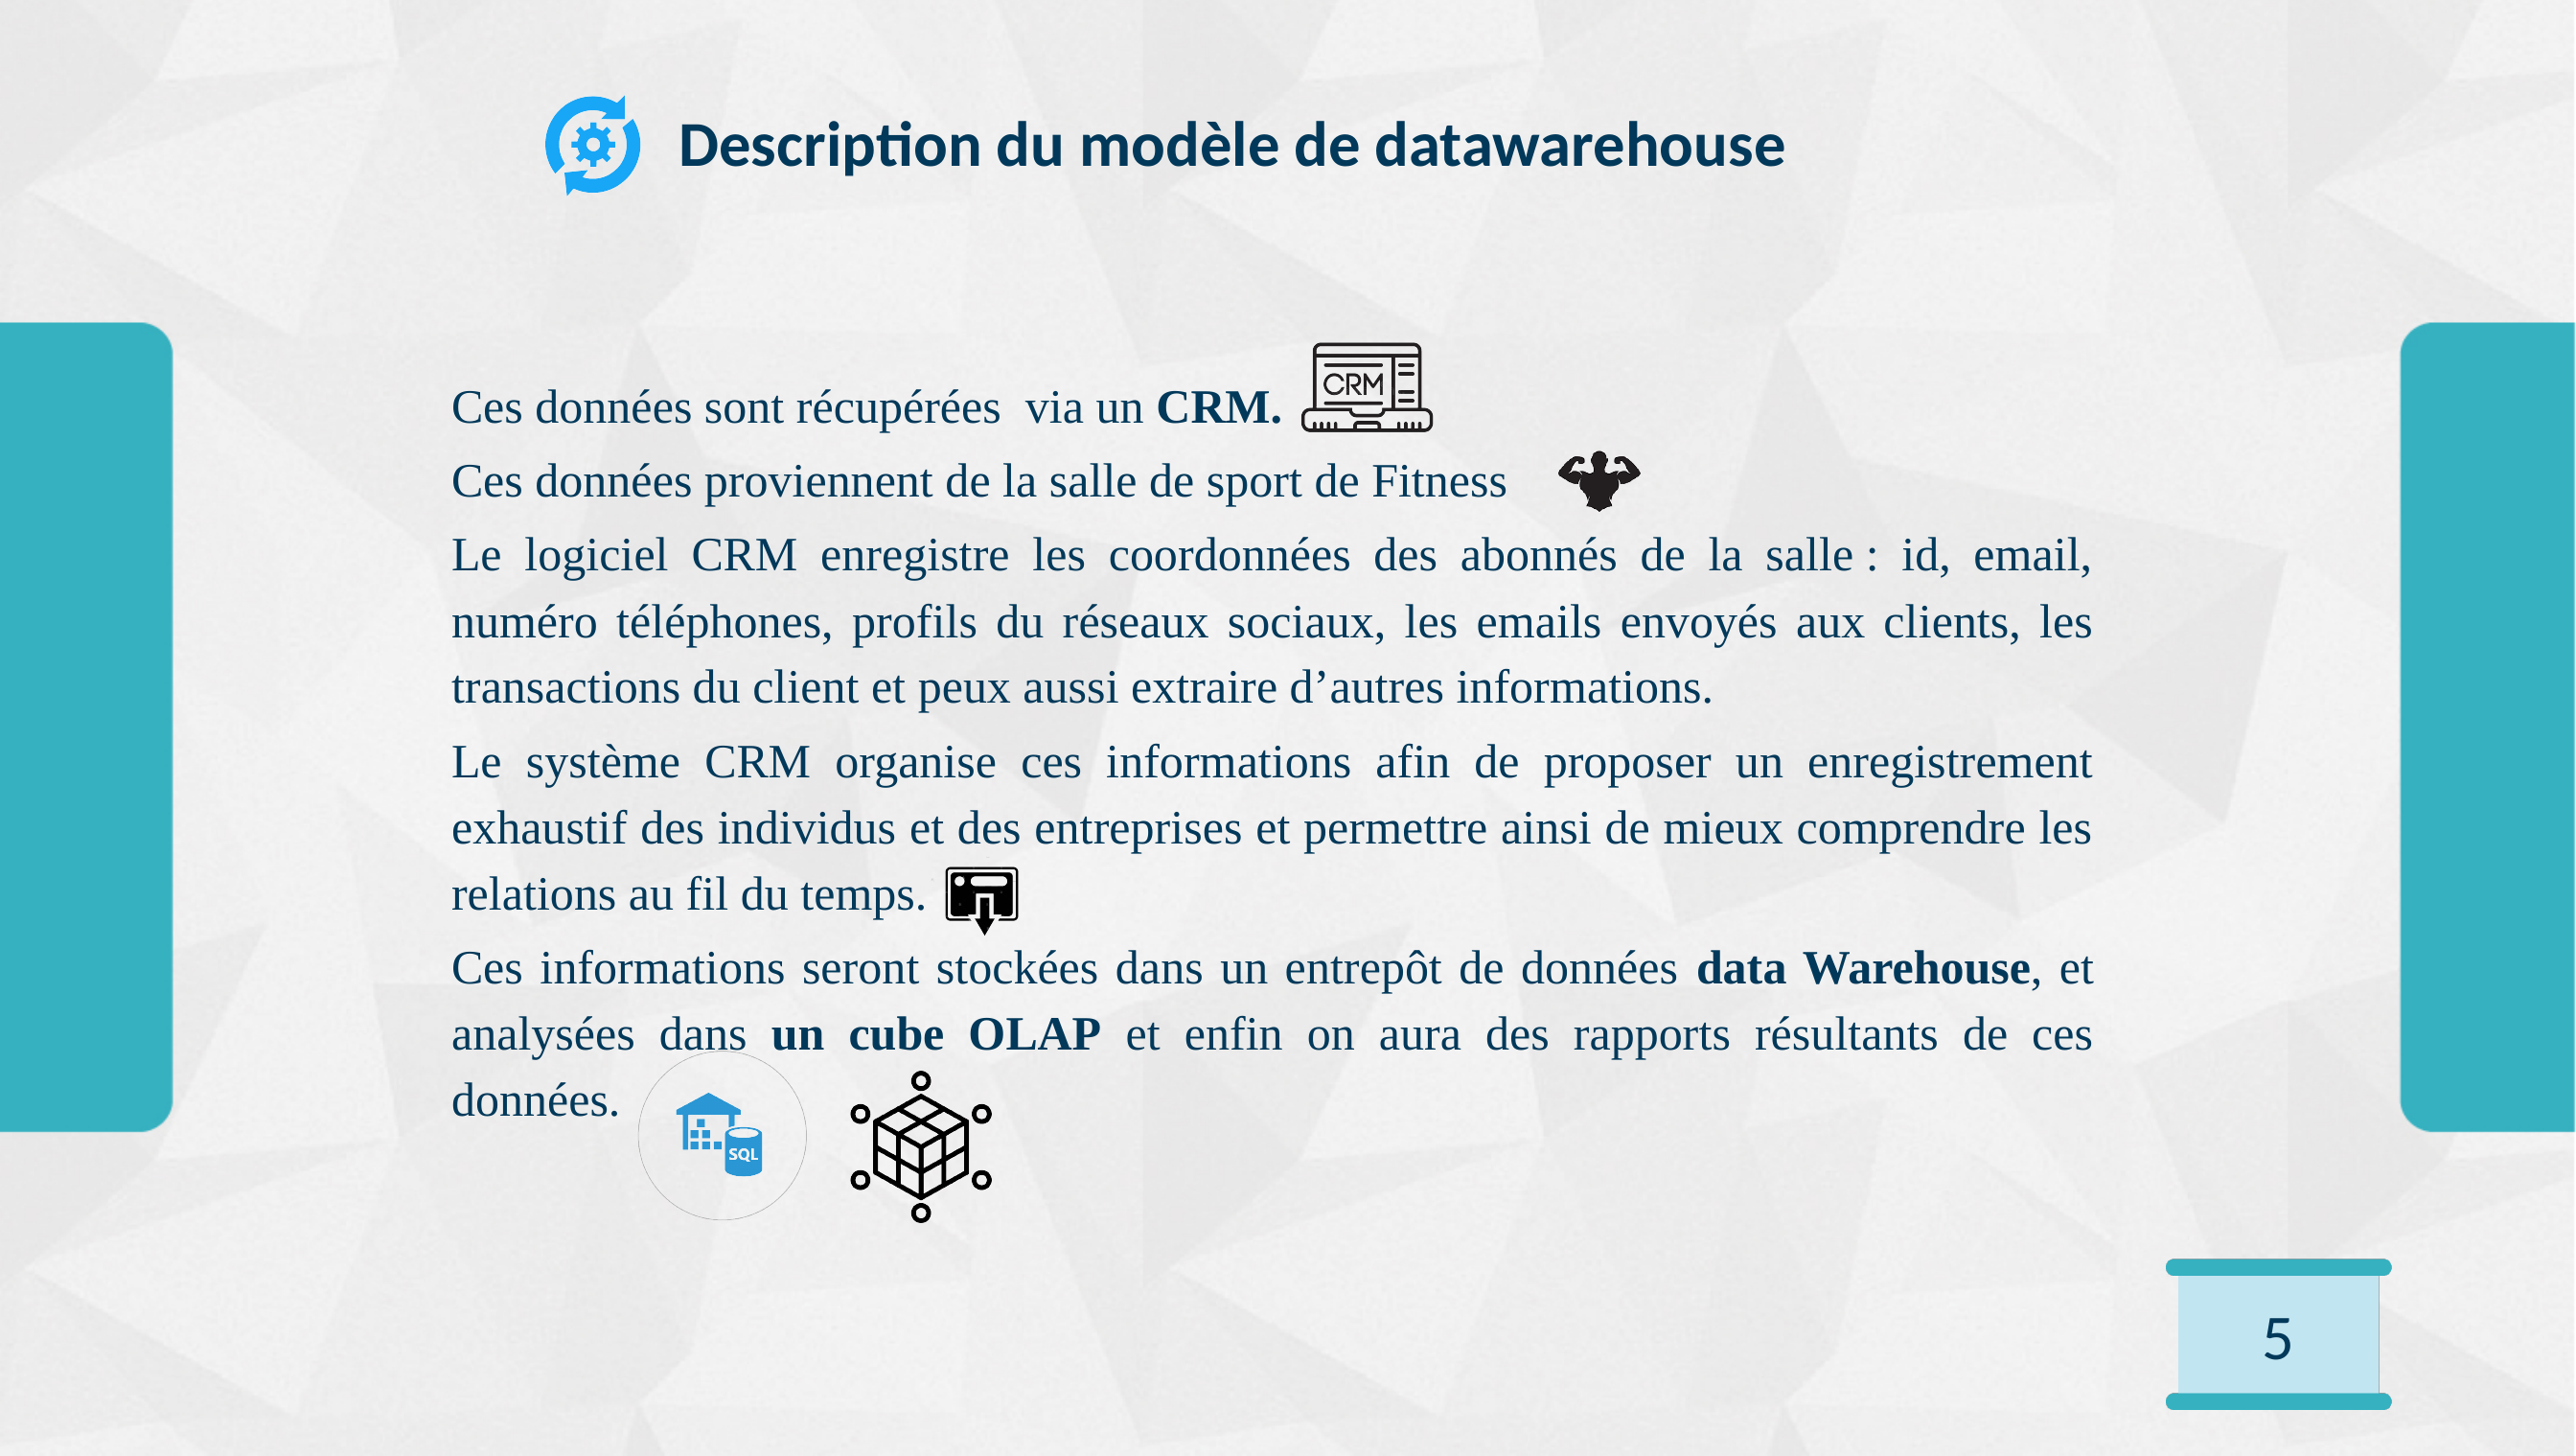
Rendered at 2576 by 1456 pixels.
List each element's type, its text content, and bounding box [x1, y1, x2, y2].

picture [0, 0, 2576, 1456]
text_box Description du modèle de datawarehouse [665, 95, 1804, 187]
text_box Ces données sont récupérées via un CRM. Ces données proviennent de la salle de sport de Fitness Le logiciel CRM enregistre les coordonnées des abonnés de la salle : id, email, numéro téléphones, profils du réseaux sociaux, les emails envoyés aux clients, les transactions du client et peux aussi extraire d’autres informations. Le système CRM organise ces informations afin de proposer un enregistrement exhaustif des individus et des entreprises et permettre ainsi de mieux comprendre les relations au fil du temps. Ces informations seront stockées dans un entrepôt de données data Warehouse, et analysées dans un cube OLAP et enfin on aura des rapports résultants de ces données. [437, 358, 2108, 1133]
